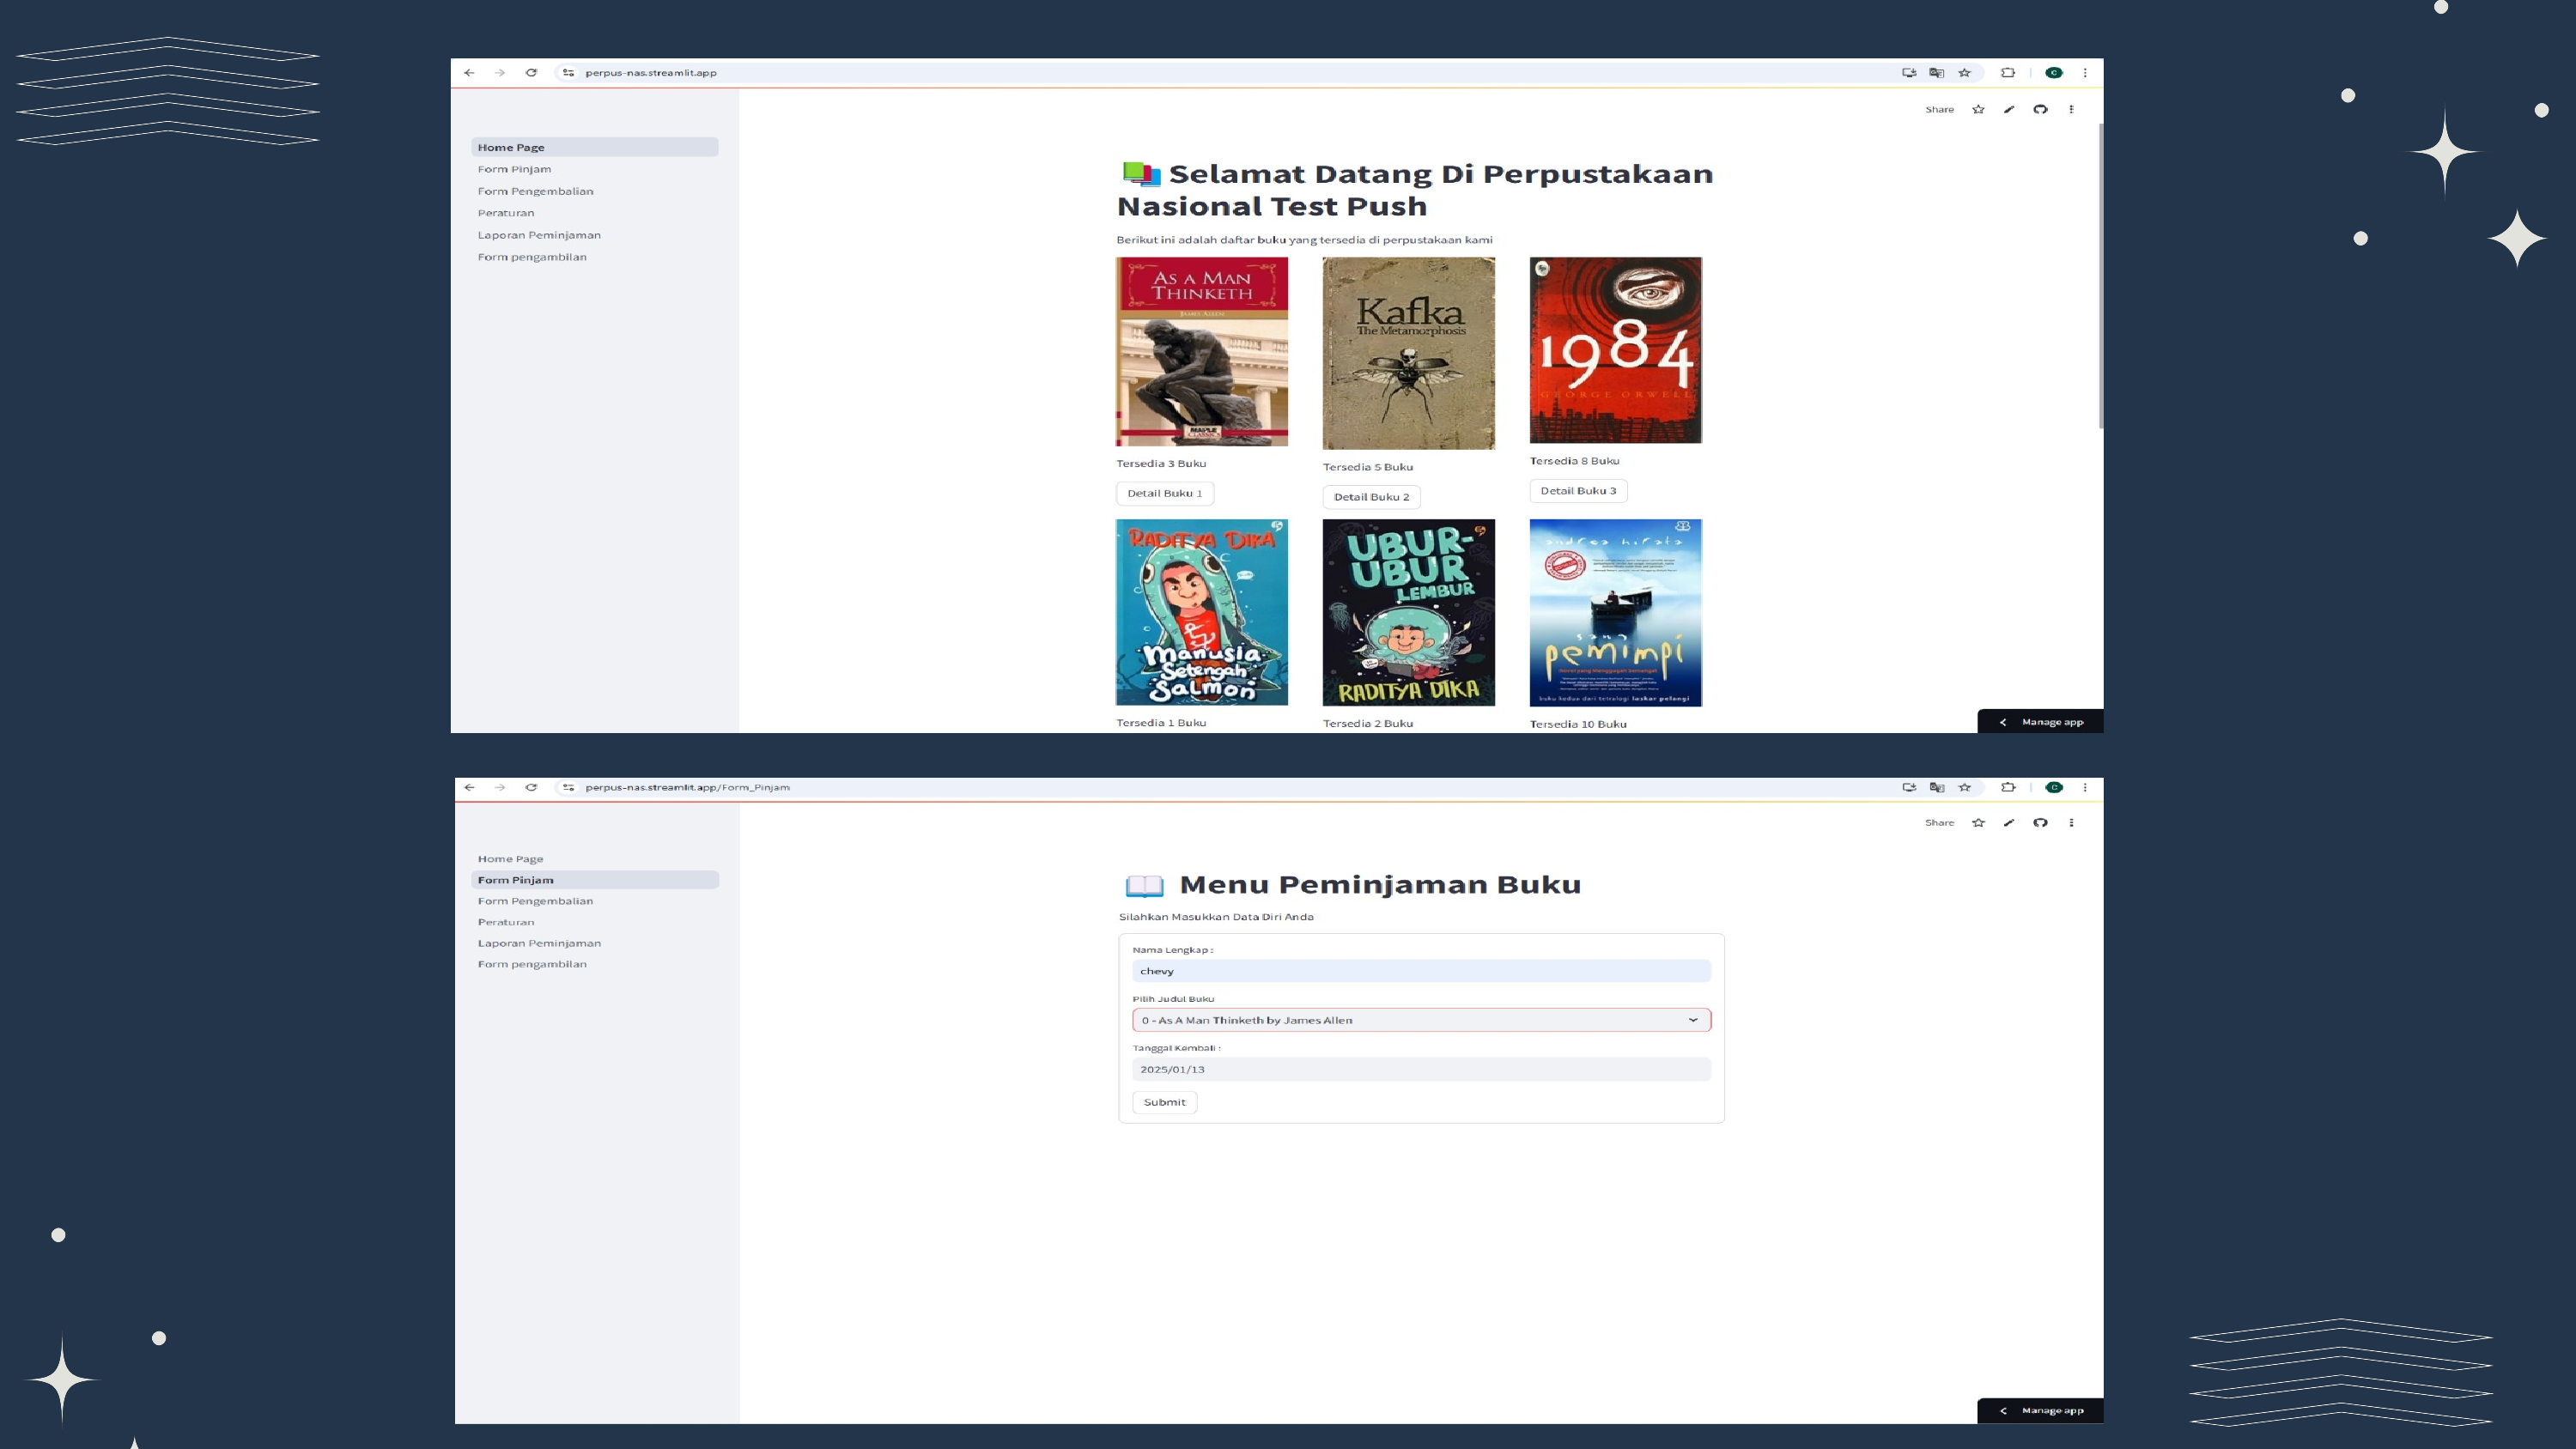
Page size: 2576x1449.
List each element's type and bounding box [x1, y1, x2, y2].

text_box [2341, 0, 2551, 272]
text_box [2188, 1319, 2494, 1428]
picture [455, 777, 2105, 1424]
text_box [15, 37, 321, 145]
picture [450, 58, 2105, 733]
text_box [0, 1228, 168, 1449]
